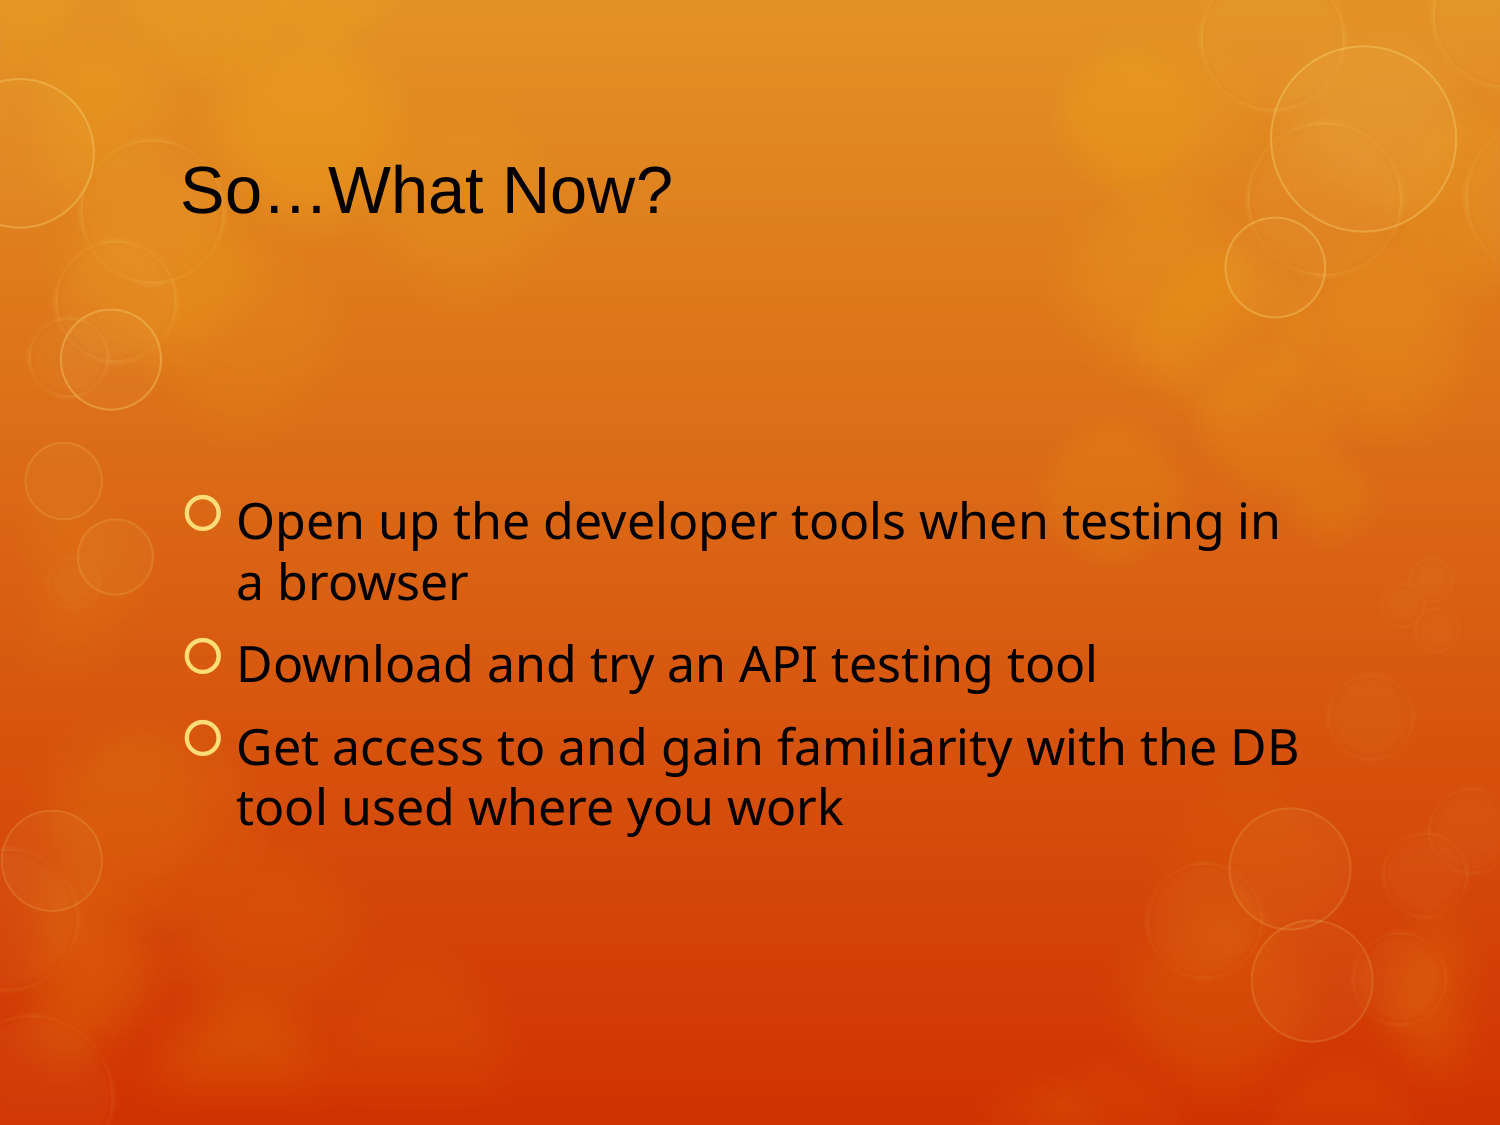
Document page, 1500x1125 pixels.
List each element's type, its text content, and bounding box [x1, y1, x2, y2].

list Open up the developer tools when testing in a browser Download and try an API testing tool Get access to and gain familiarity with the DB tool used where you work [165, 296, 1335, 962]
title So…What Now? [165, 110, 1335, 263]
